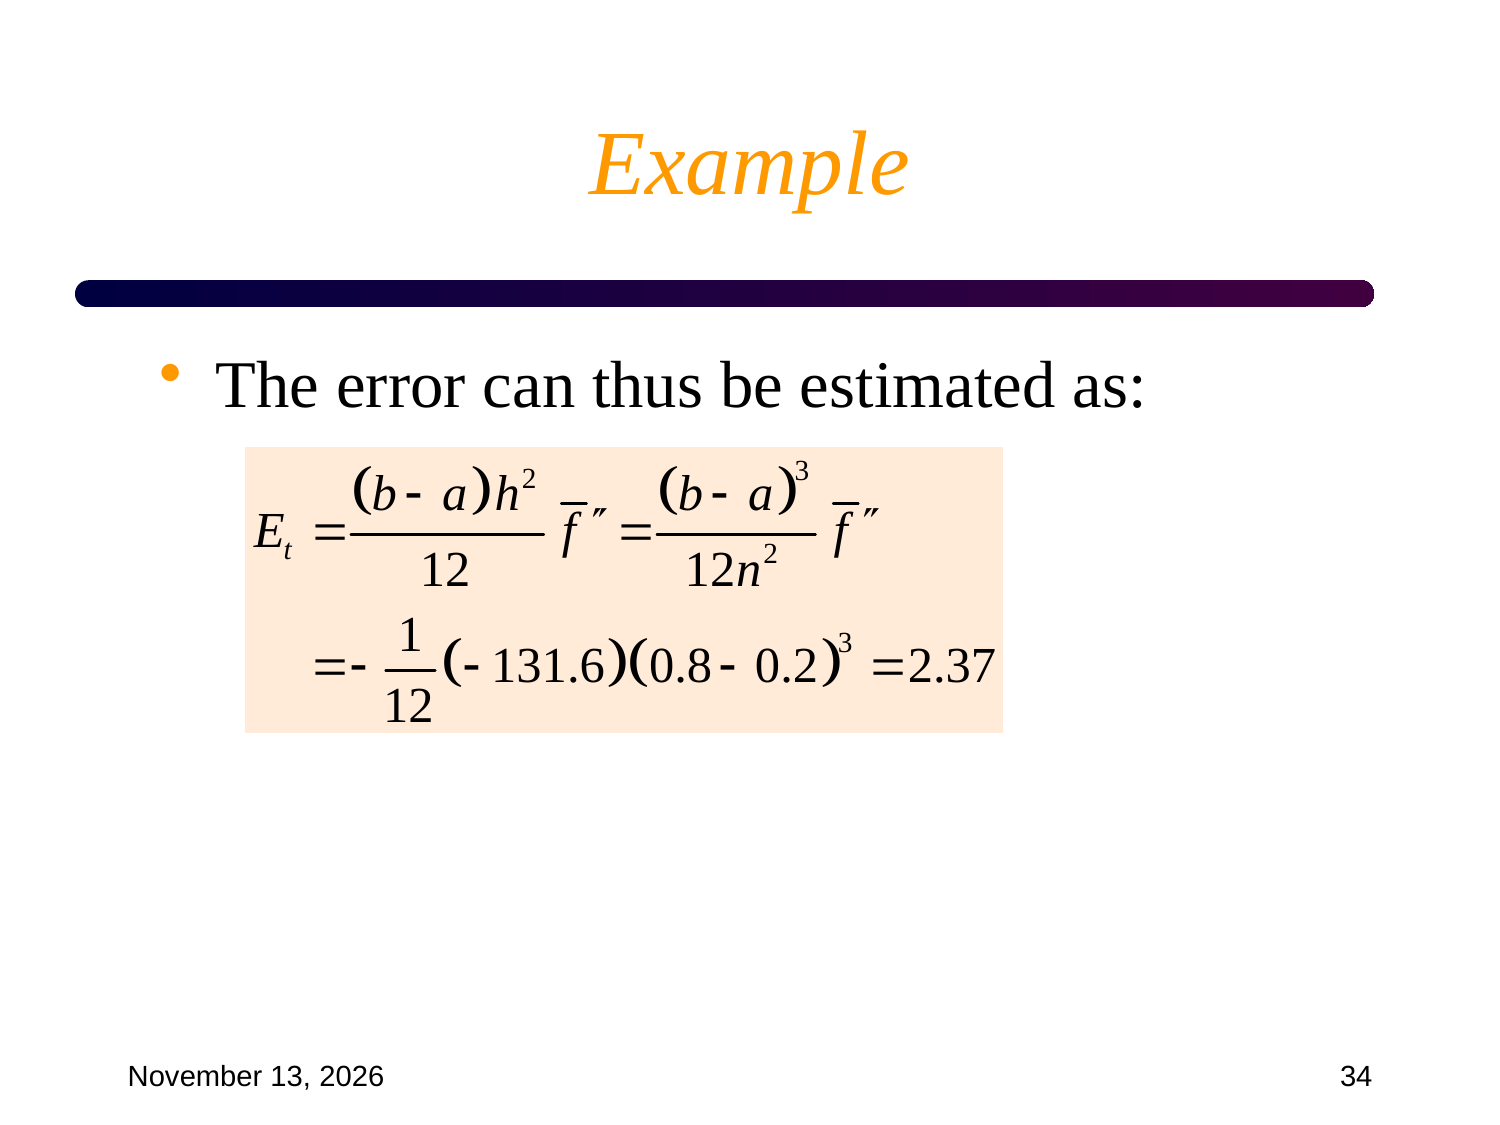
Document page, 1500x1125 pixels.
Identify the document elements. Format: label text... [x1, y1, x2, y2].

title Example [112, 32, 1388, 221]
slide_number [112, 1037, 426, 1113]
list The error can thus be estimated as: [144, 333, 1420, 1009]
slide_number 34 [1074, 1037, 1388, 1113]
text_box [244, 447, 1004, 734]
